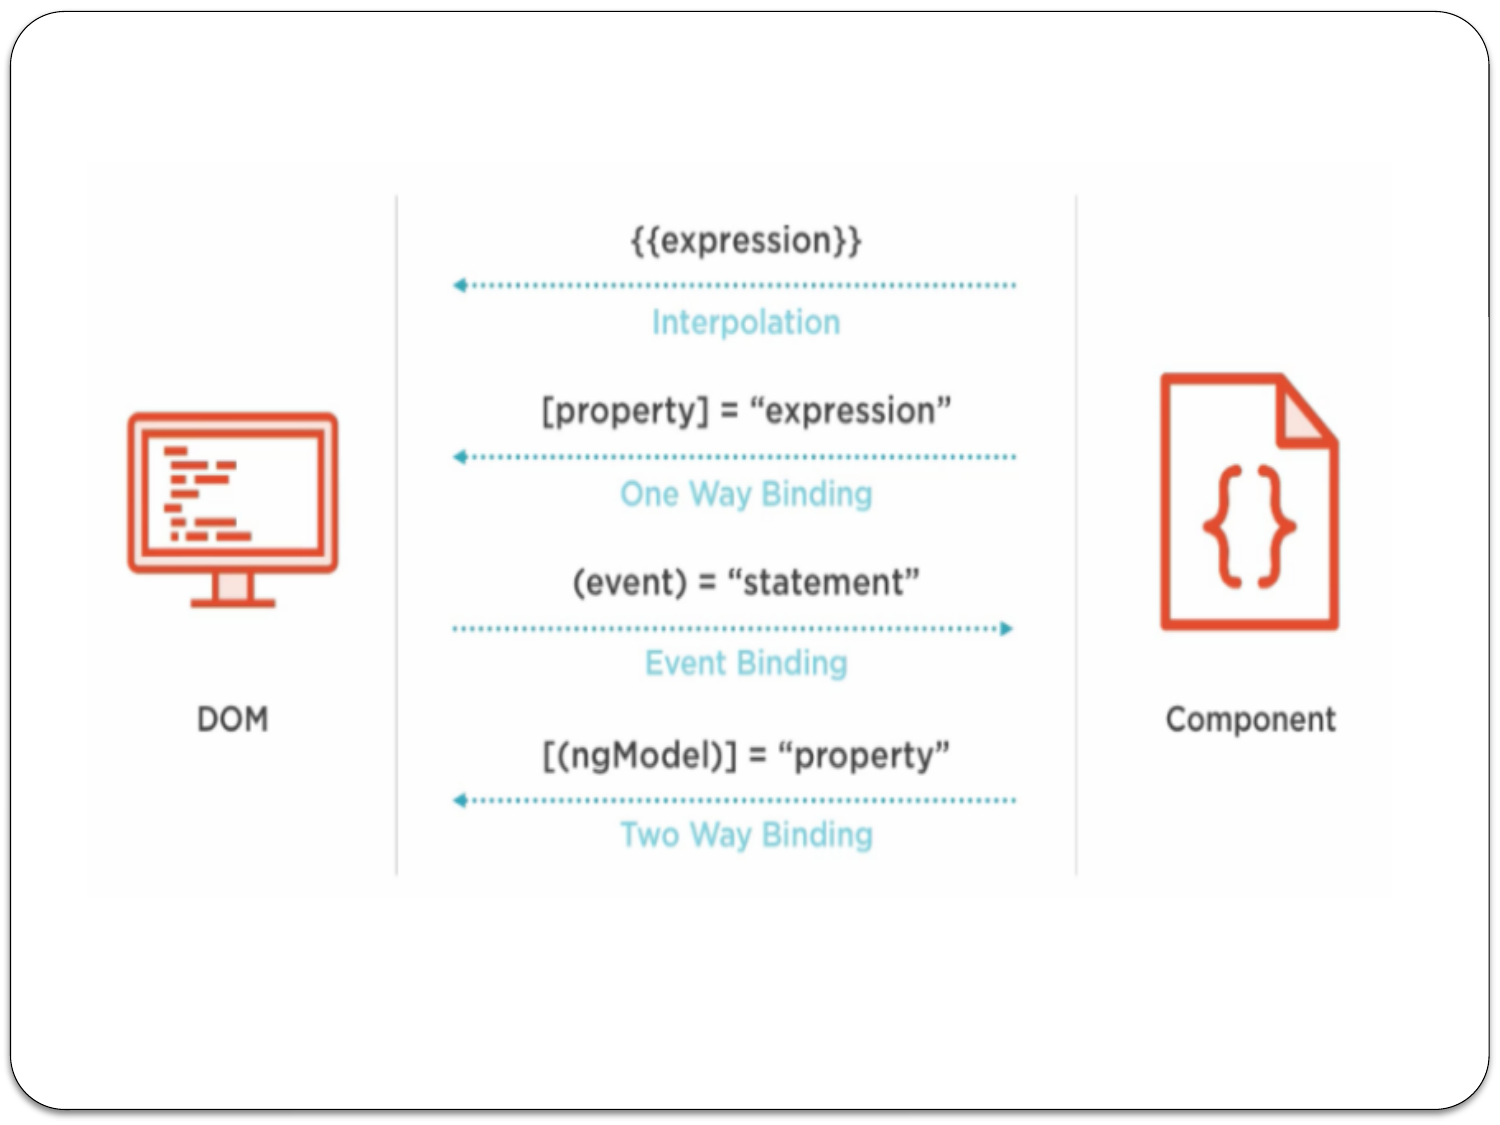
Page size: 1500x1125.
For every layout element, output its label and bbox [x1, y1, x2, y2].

picture [87, 162, 1401, 913]
